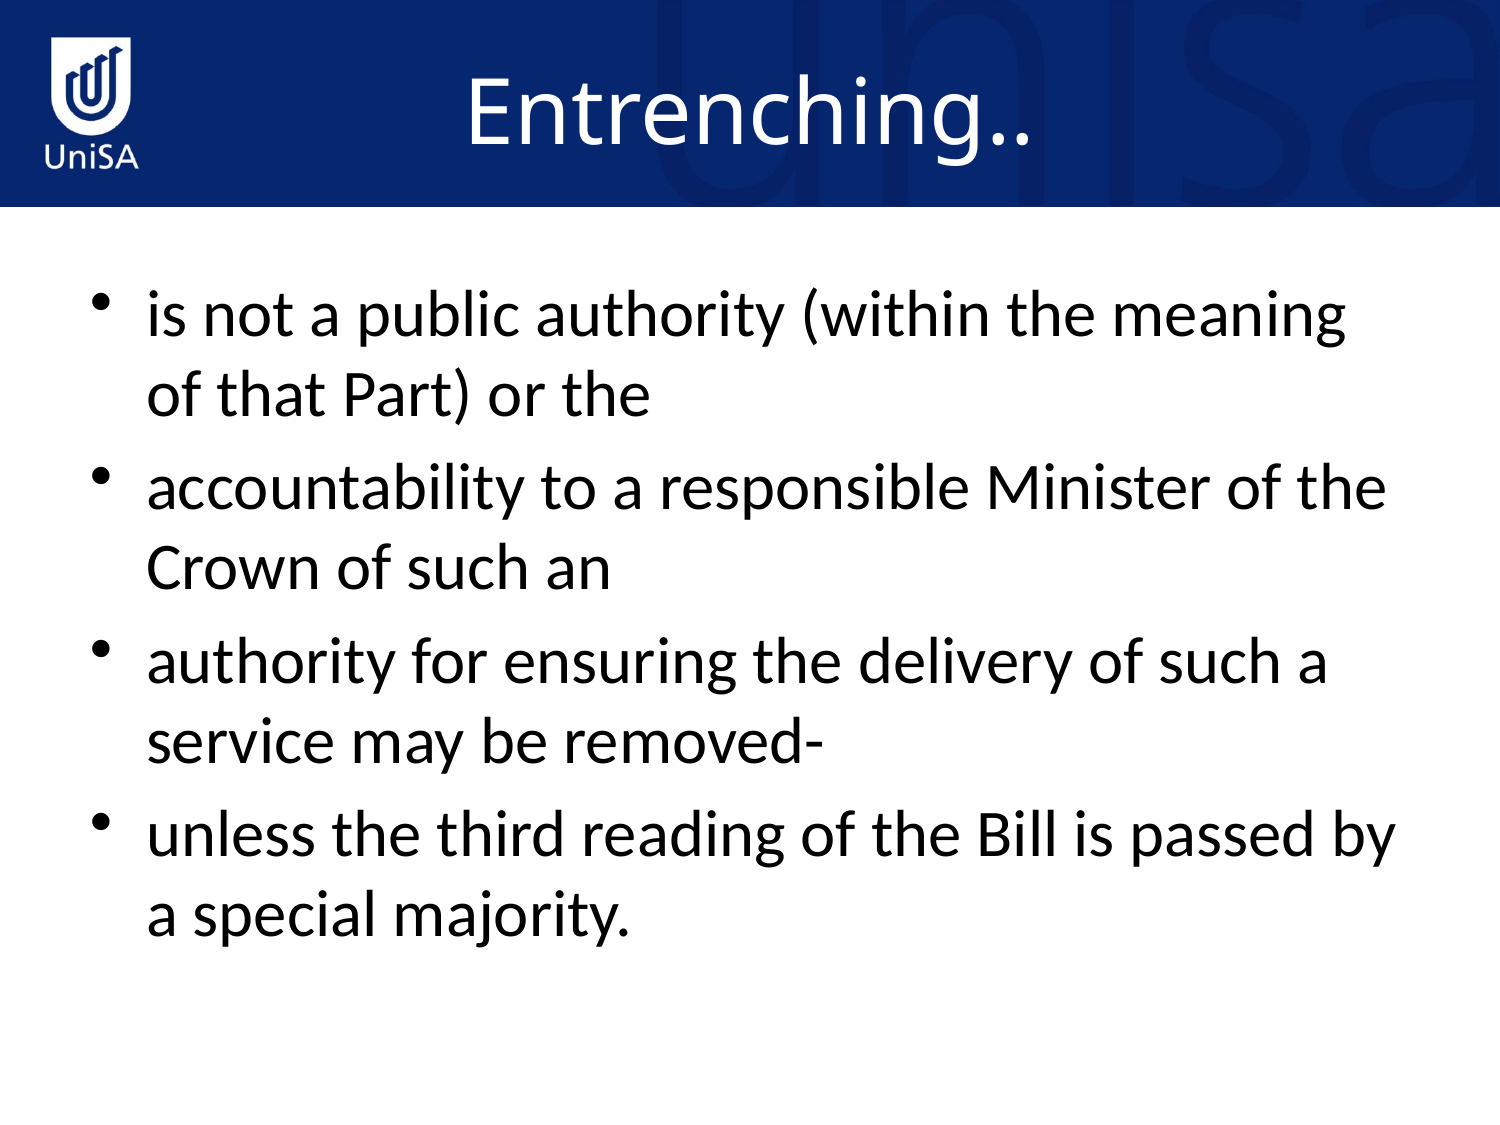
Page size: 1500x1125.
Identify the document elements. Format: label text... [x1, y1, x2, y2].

picture [0, 0, 1500, 207]
list is not a public authority (within the meaning of that Part) or the accountability to a responsible Minister of the Crown of such an authority for ensuring the delivery of such a service may be removed- unless the third reading of the Bill is passed by a special majority. [75, 262, 1425, 1005]
title Entrenching.. [75, 45, 1425, 233]
